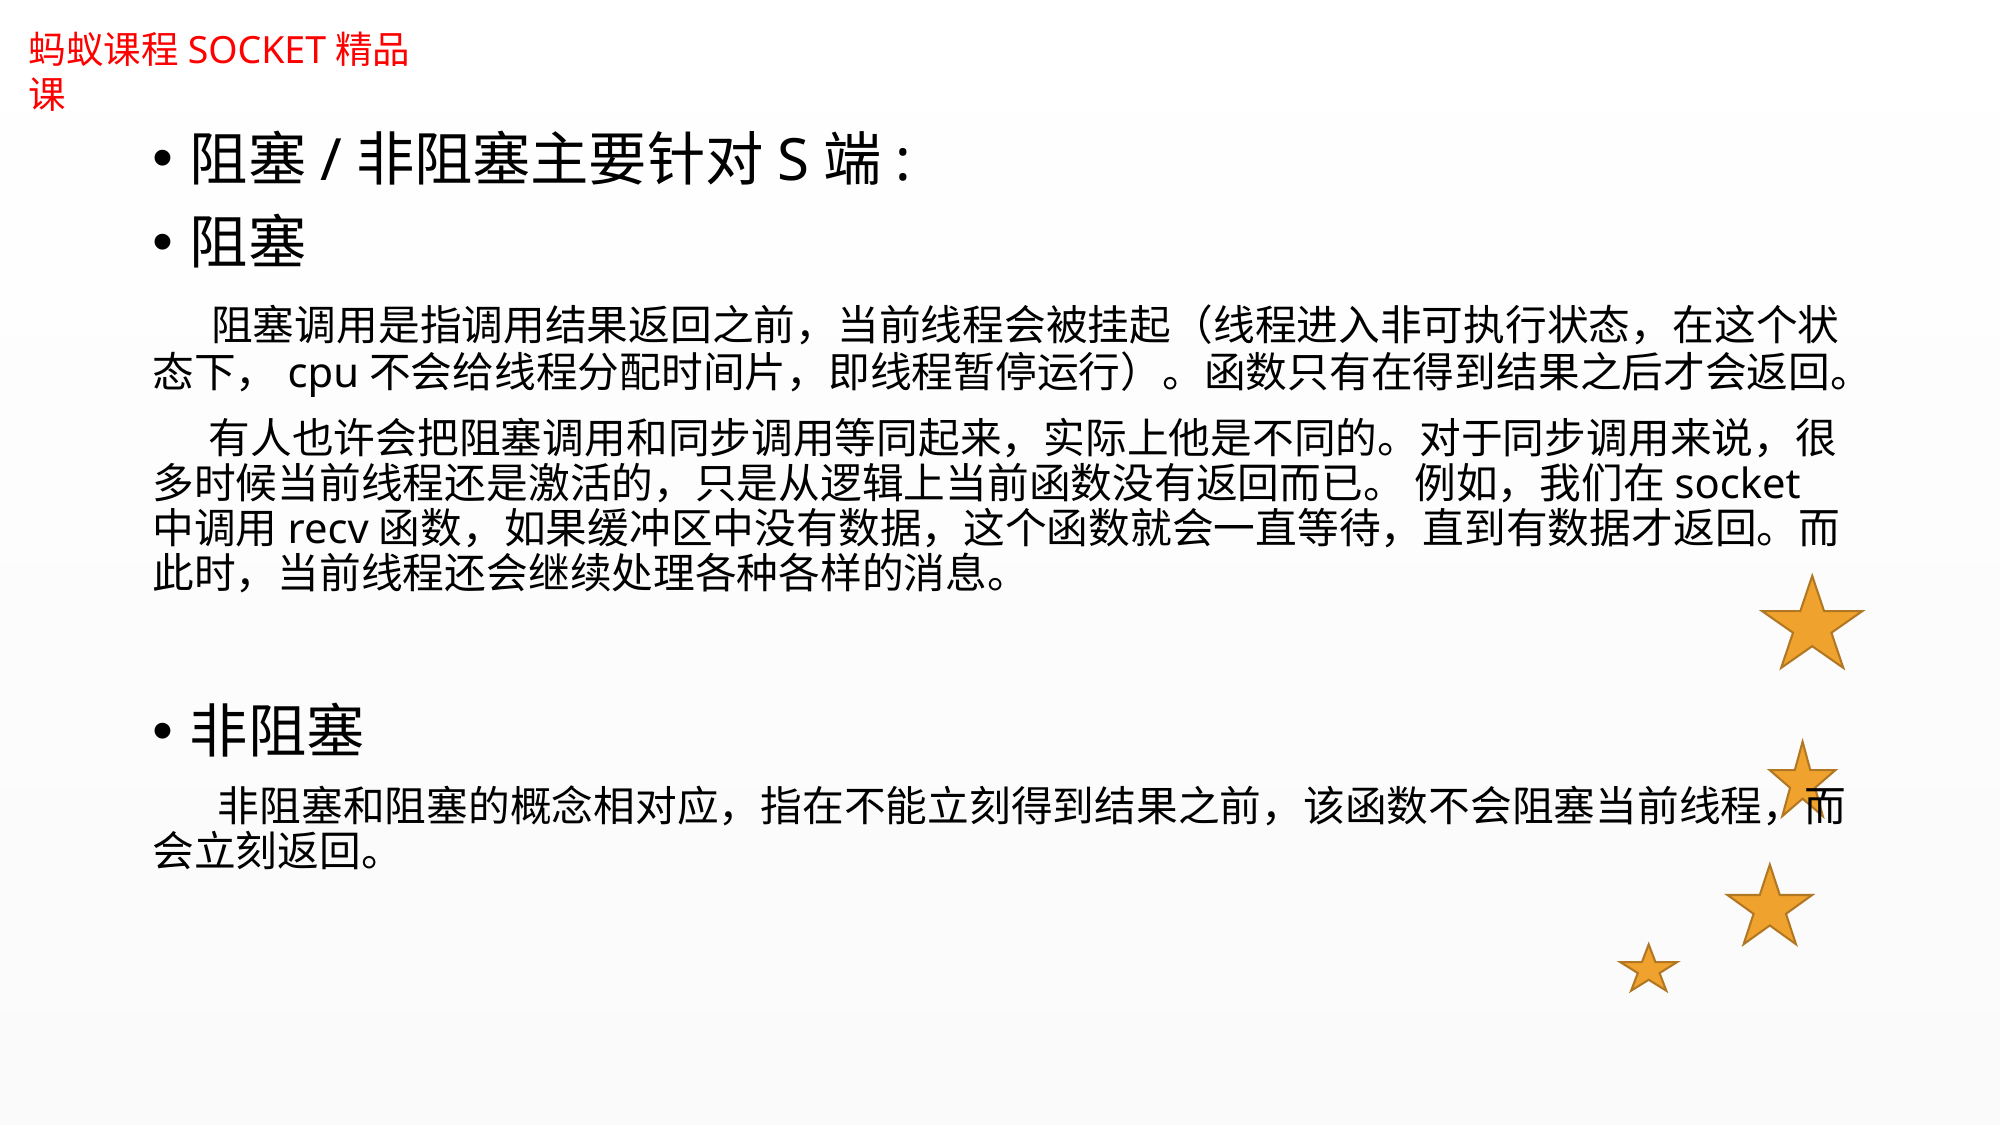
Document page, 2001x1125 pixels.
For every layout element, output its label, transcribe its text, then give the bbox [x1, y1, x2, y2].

list 阻塞/非阻塞主要针对S端: 阻塞 阻塞调用是指调用结果返回之前，当前线程会被挂起（线程进入非可执行状态，在这个状态下，cpu不会给线程分配时间片，即线程暂停运行）。函数只有在得到结果之后才会返回。 有人也许会把阻塞调用和同步调用等同起来，实际上他是不同的。对于同步调用来说，很多时候当前线程还是激活的，只是从逻辑上当前函数没有返回而已。 例如，我们在socket中调用recv函数，如果缓冲区中没有数据，这个函数就会一直等待，直到有数据才返回。而此时，当前线程还会继续处理各种各样的消息。 非阻塞 非阻塞和阻塞的概念相对应，指在不能立刻得到结果之前，该函数不会阻塞当前线程，而会立刻返回。 [137, 122, 1863, 992]
